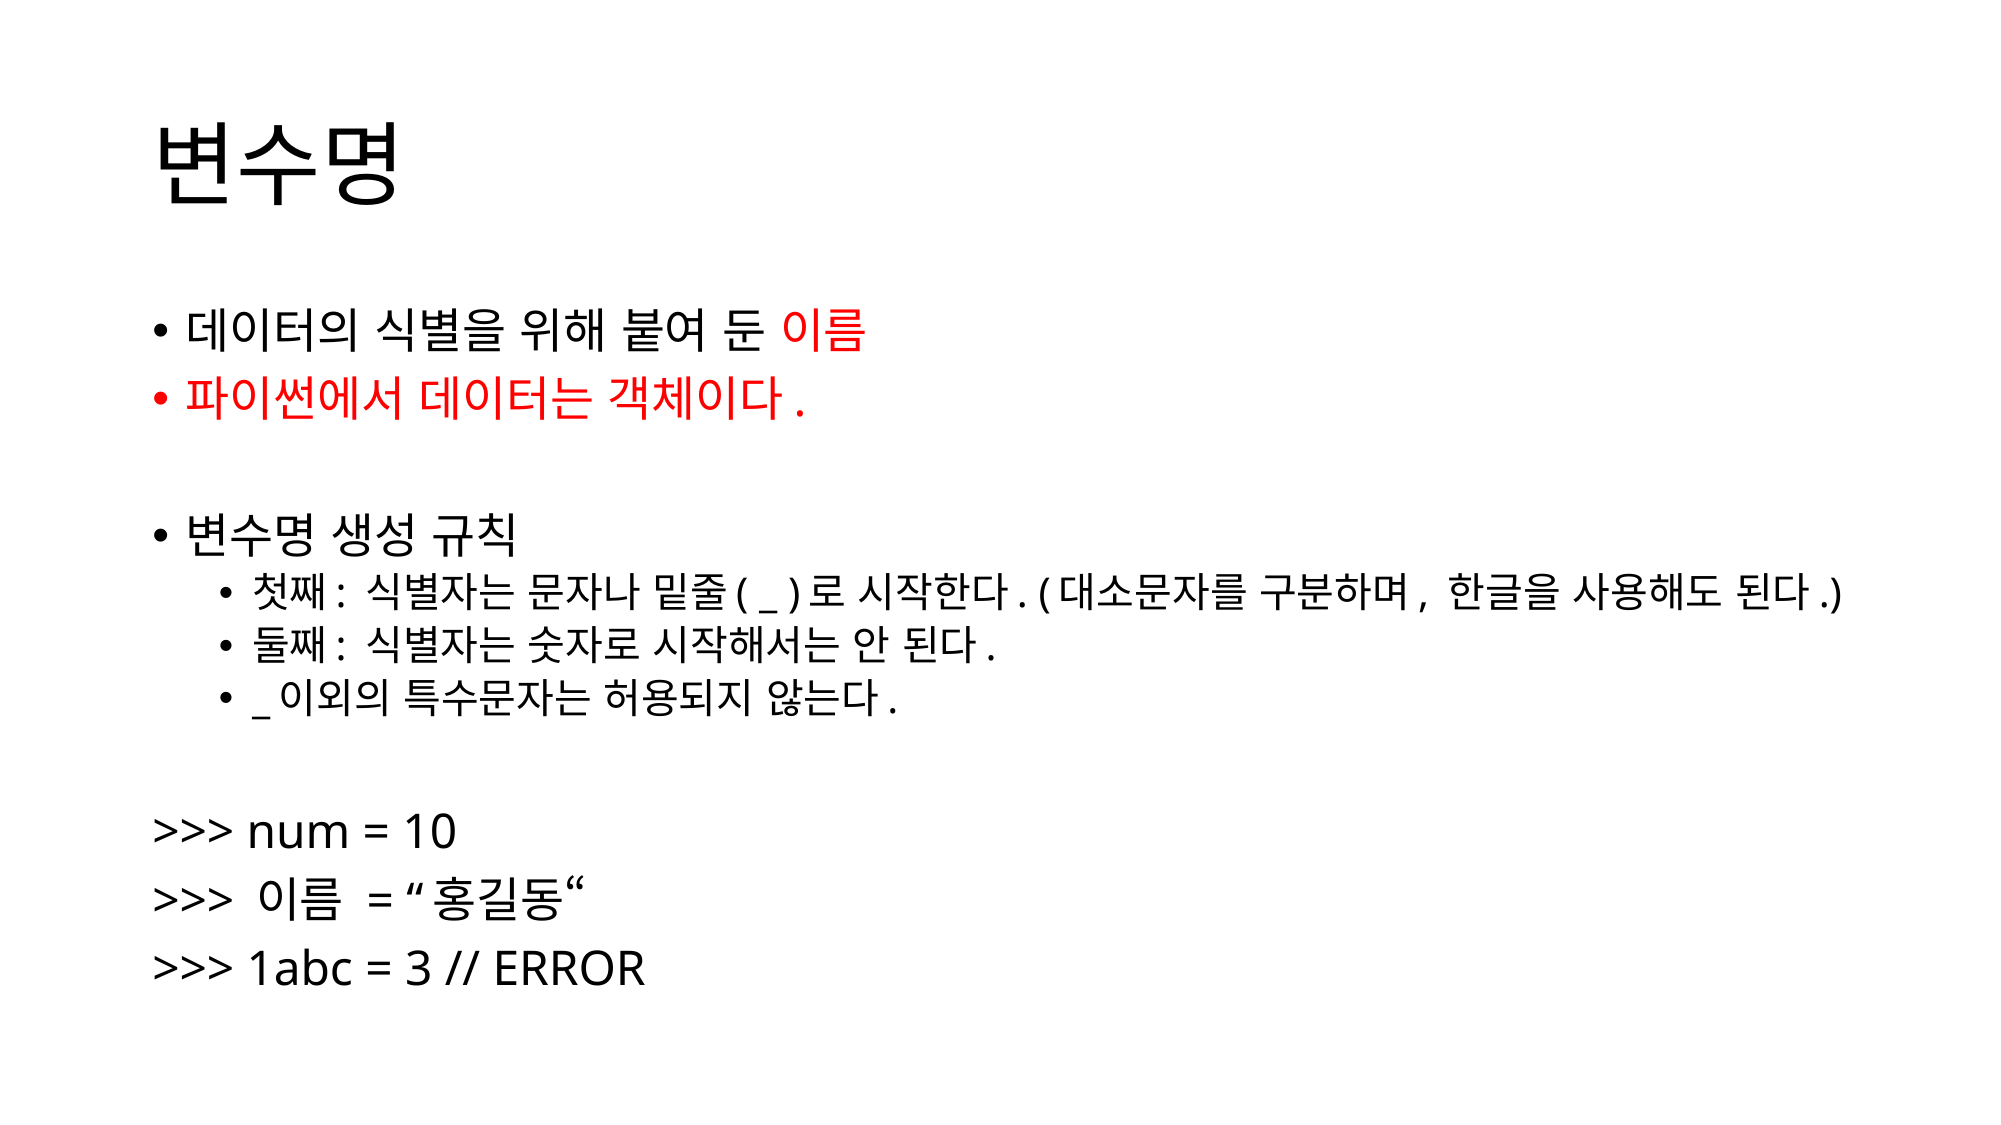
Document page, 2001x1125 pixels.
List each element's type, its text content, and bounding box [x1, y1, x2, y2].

title 변수명 [137, 59, 1863, 278]
list 데이터의 식별을 위해 붙여 둔 이름 파이썬에서 데이터는 객체이다. 변수명 생성 규칙 첫째: 식별자는 문자나 밑줄( _ )로 시작한다. (대소문자를 구분하며, 한글을 사용해도 된다.) 둘째: 식별자는 숫자로 시작해서는 안 된다. _이외의 특수문자는 허용되지 않는다. >>> num = 10 >>> 이름 = “홍길동“ >>> 1abc = 3 // ERROR [137, 299, 1863, 1014]
